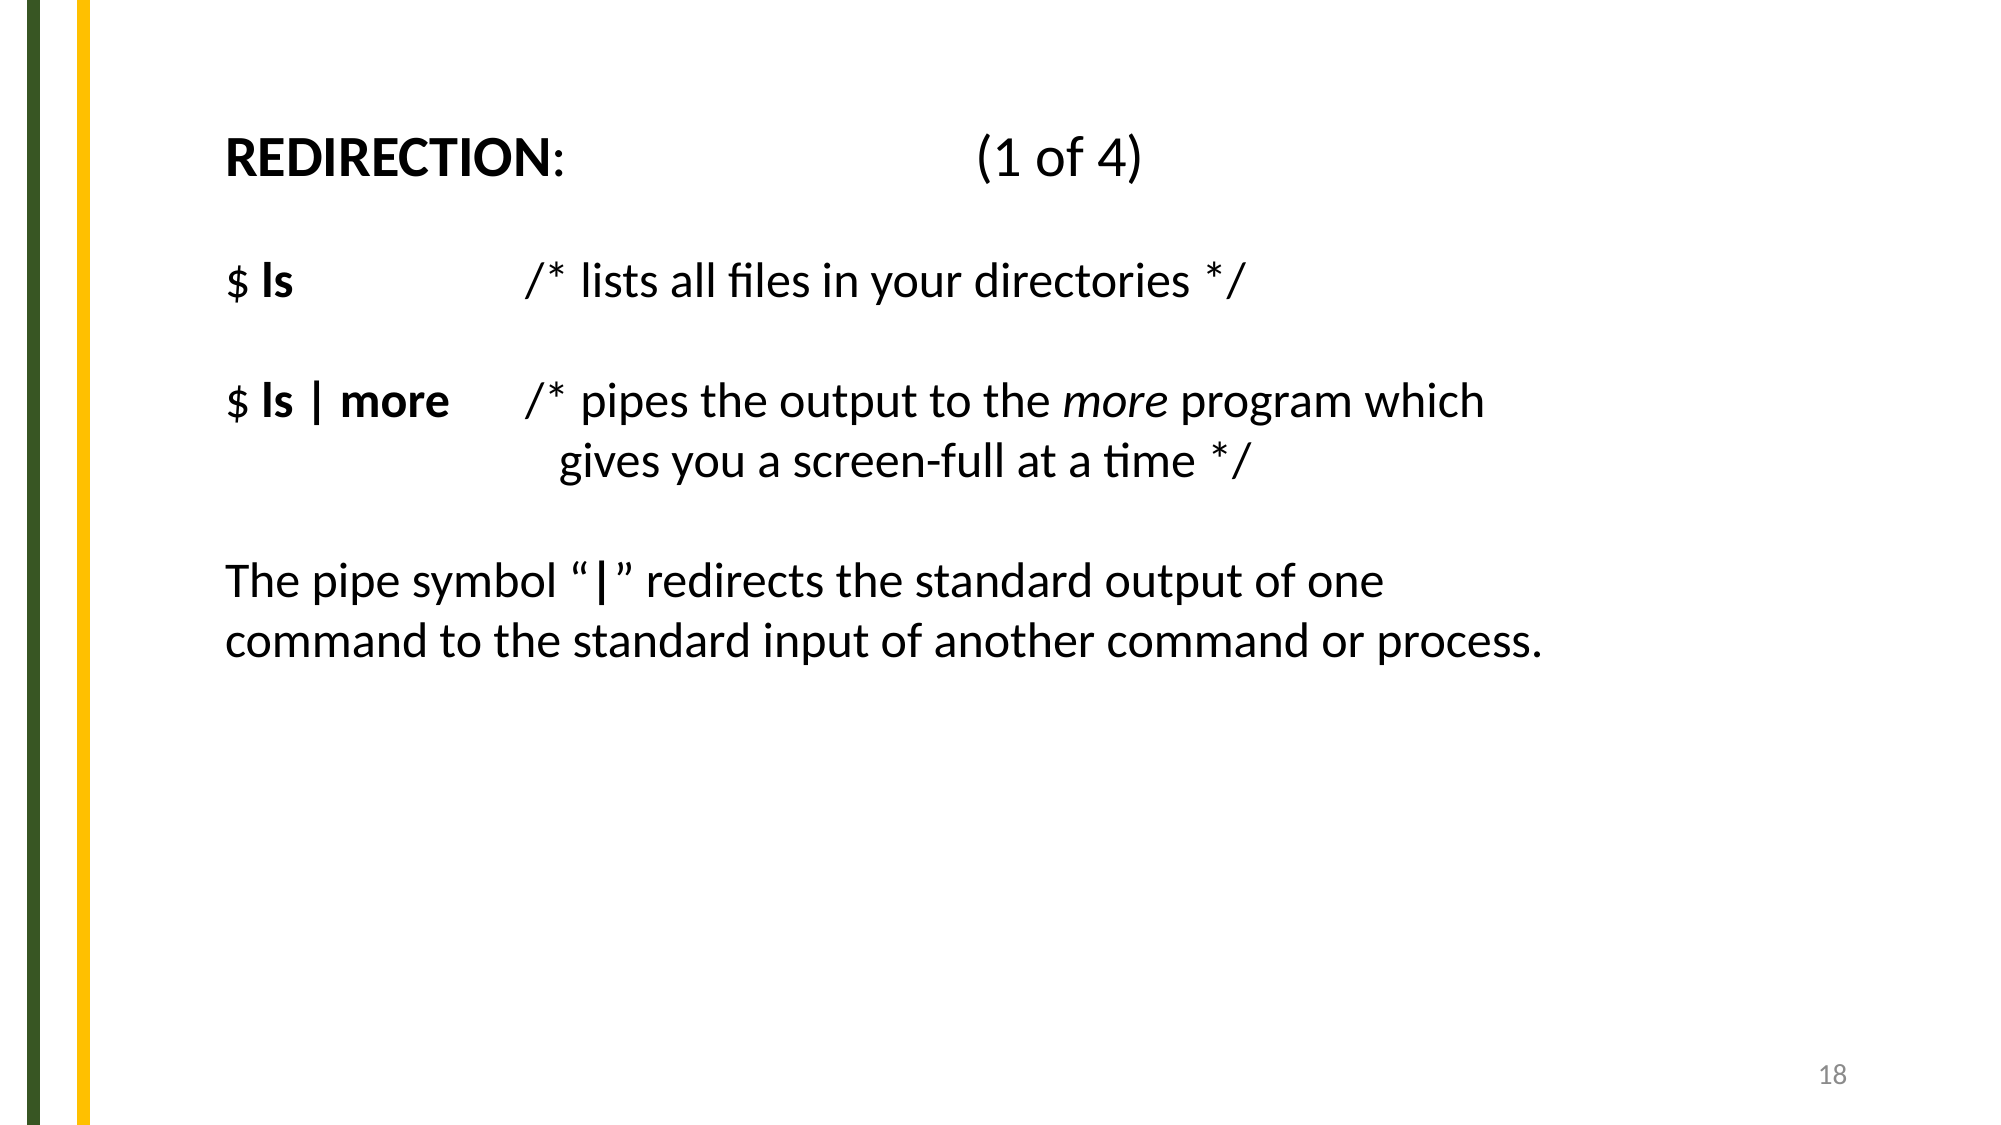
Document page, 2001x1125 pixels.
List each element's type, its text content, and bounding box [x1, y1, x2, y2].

text_box REDIRECTION: (1 of 4) $ ls /* lists all files in your directories */ $ ls | more /* pipes the output to the more program which gives you a screen-full at a time */ The pipe symbol “|” redirects the standard output of one command to the standard input of another command or process. [210, 110, 1571, 796]
slide_number 18 [1412, 1042, 1863, 1103]
